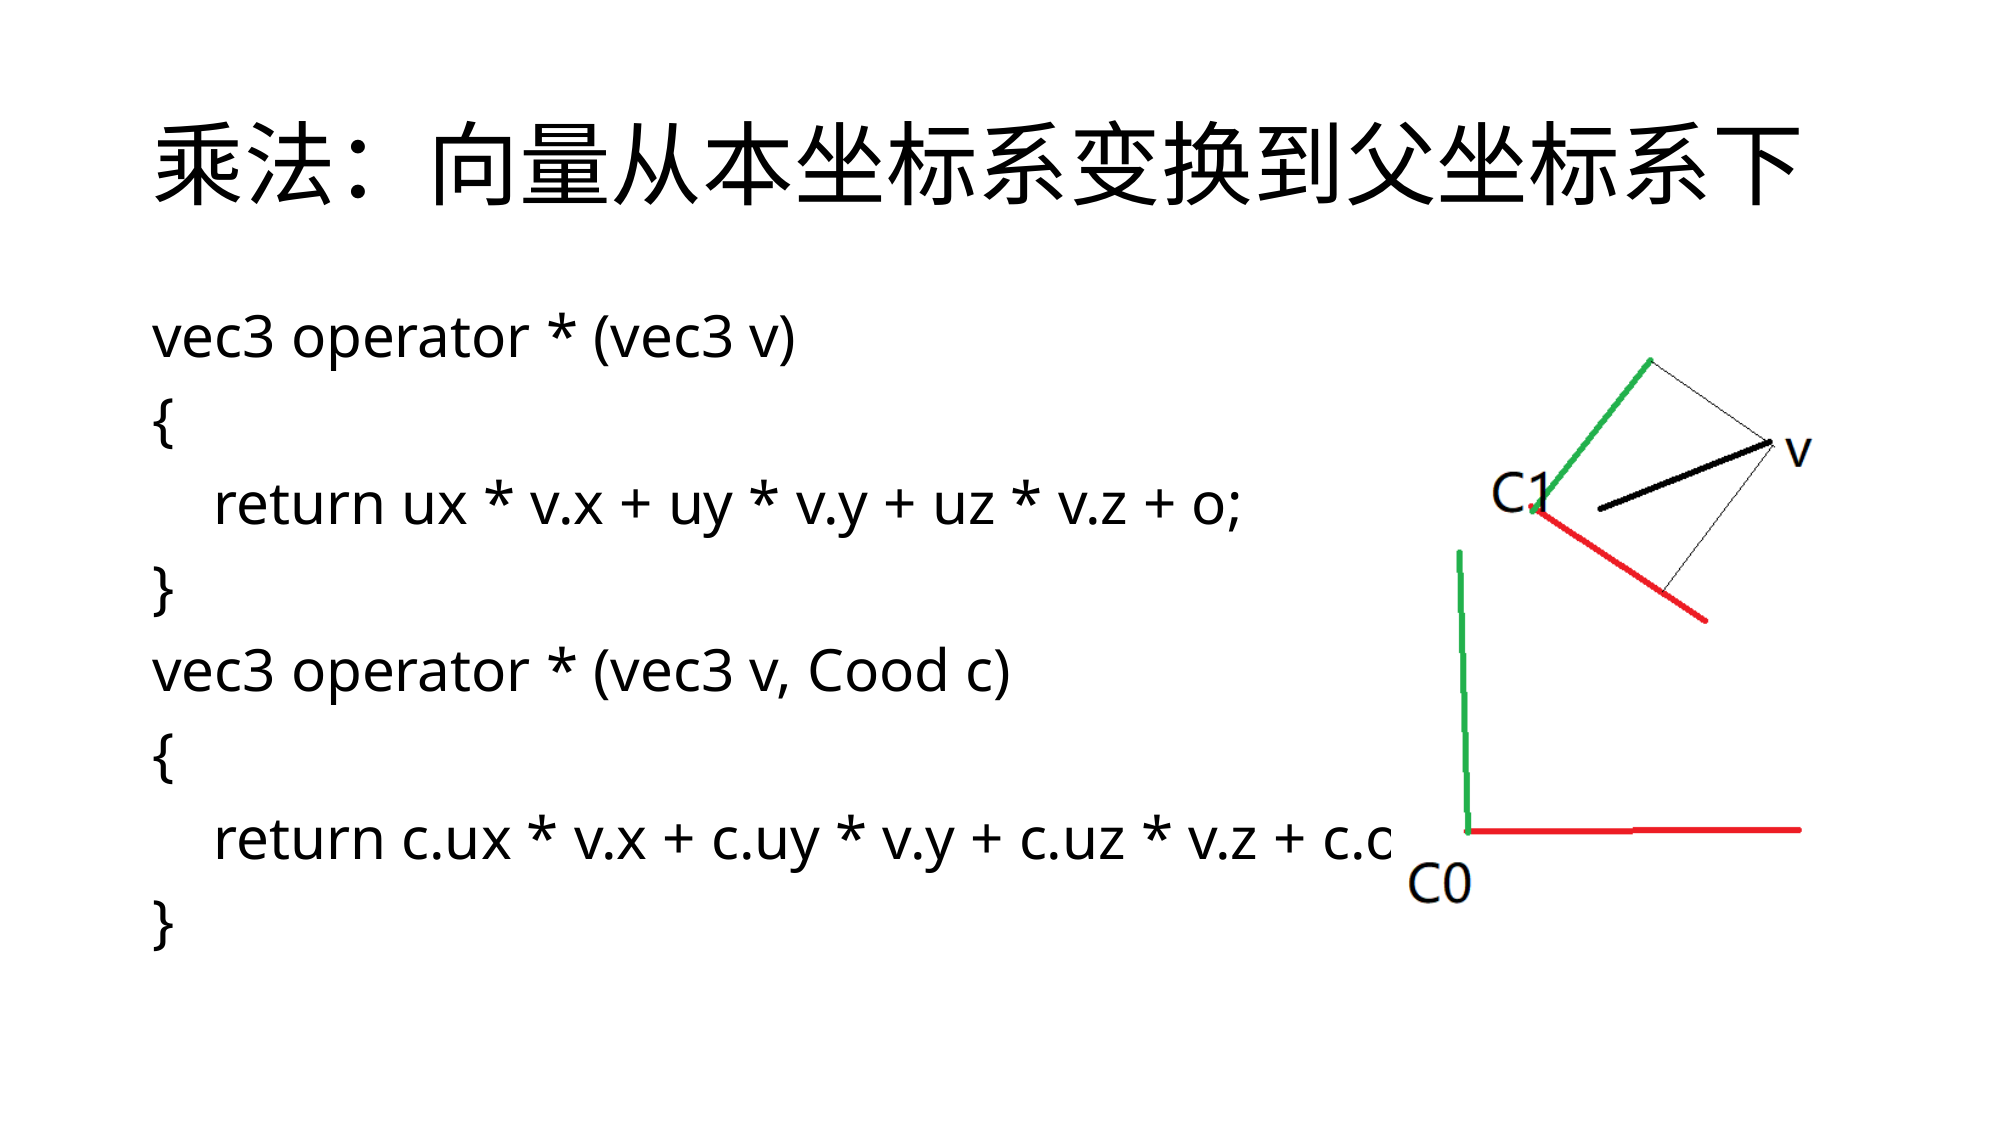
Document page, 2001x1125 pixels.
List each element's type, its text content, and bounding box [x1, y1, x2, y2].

list vec3 operator * (vec3 v) { return ux * v.x + uy * v.y + uz * v.z + o; } vec3 operator * (vec3 v, Cood c) { return c.ux * v.x + c.uy * v.y + c.uz * v.z + c.o; } [137, 299, 1863, 1014]
picture [1391, 310, 1842, 933]
title 乘法：向量从本坐标系变换到父坐标系下 [137, 59, 1863, 278]
